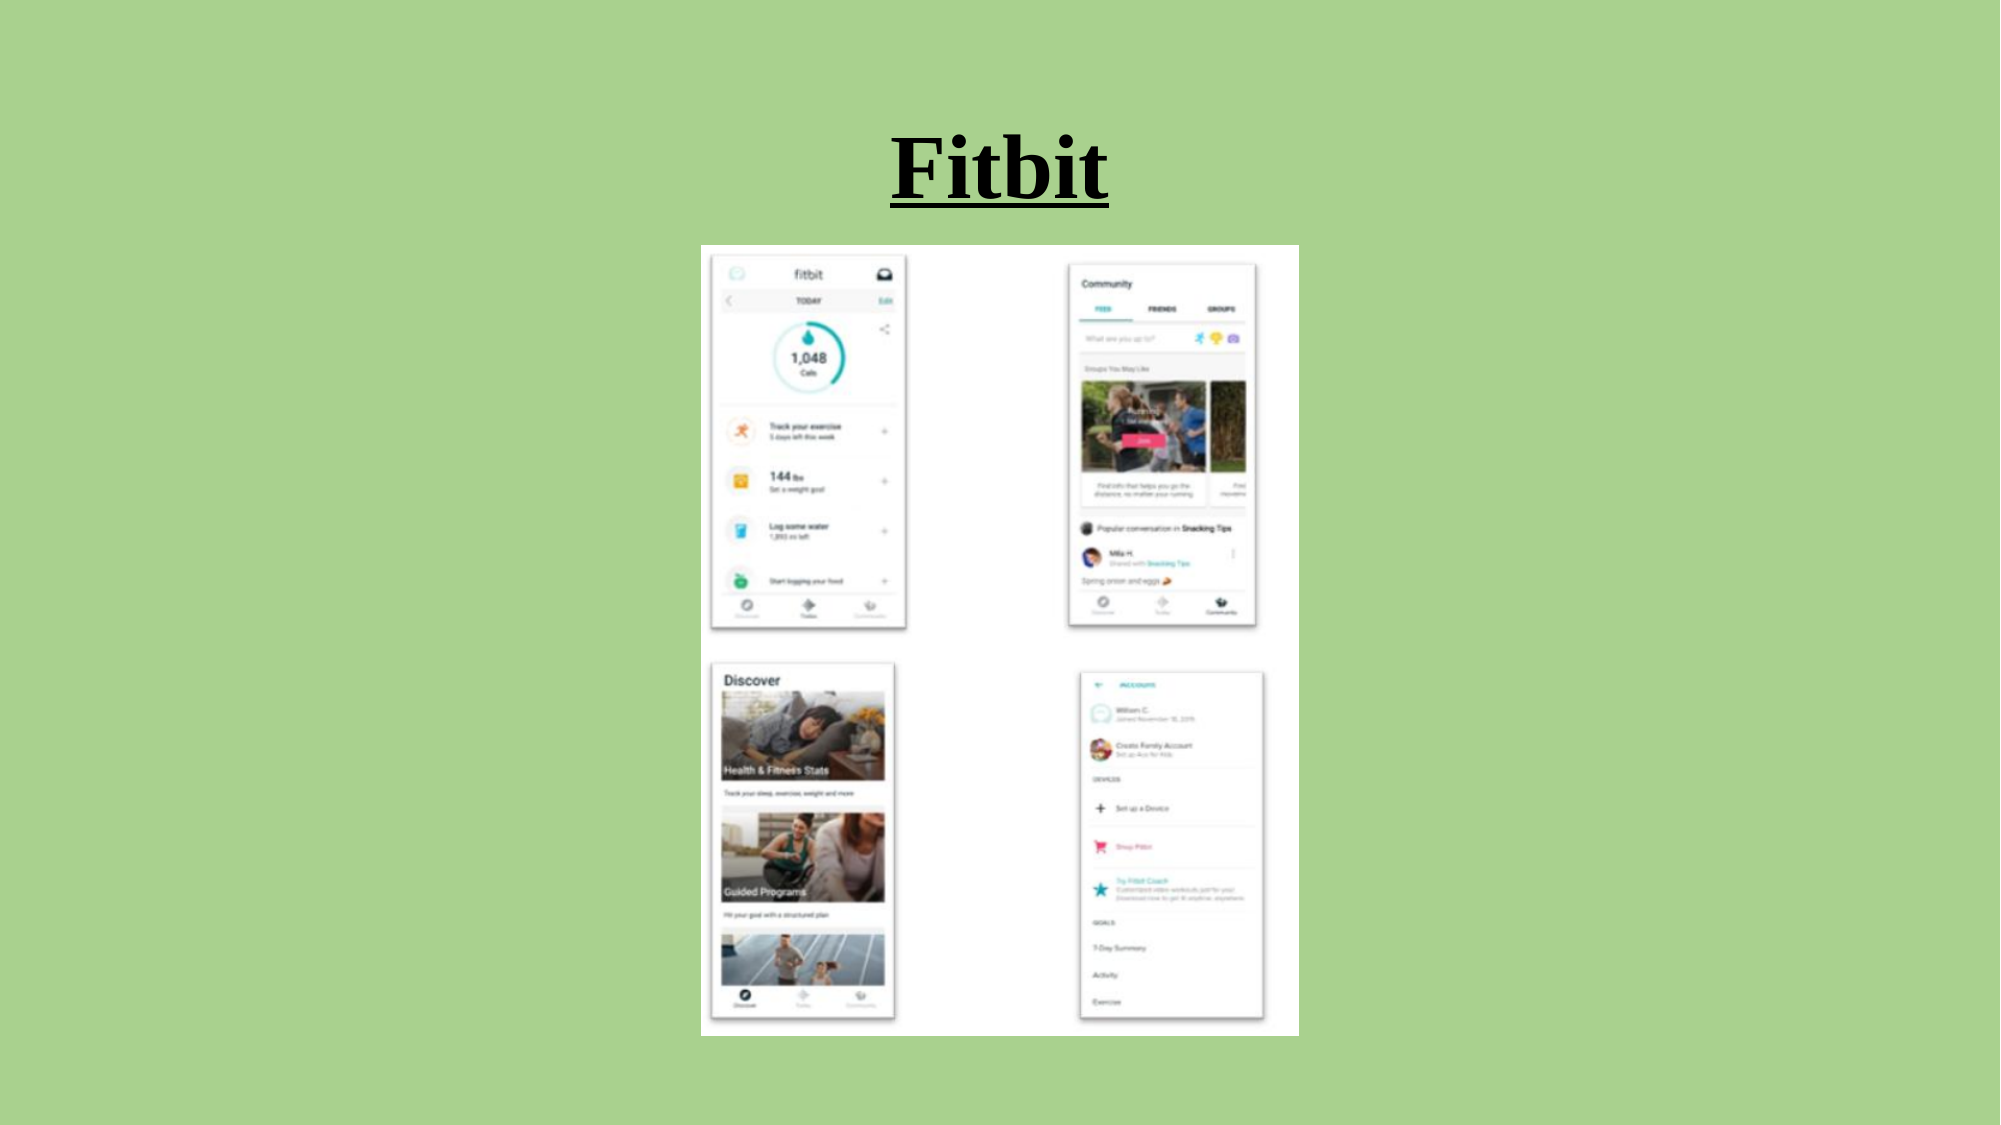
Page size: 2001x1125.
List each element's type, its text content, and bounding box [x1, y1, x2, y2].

picture [701, 245, 1299, 1036]
title Fitbit [137, 59, 1863, 278]
